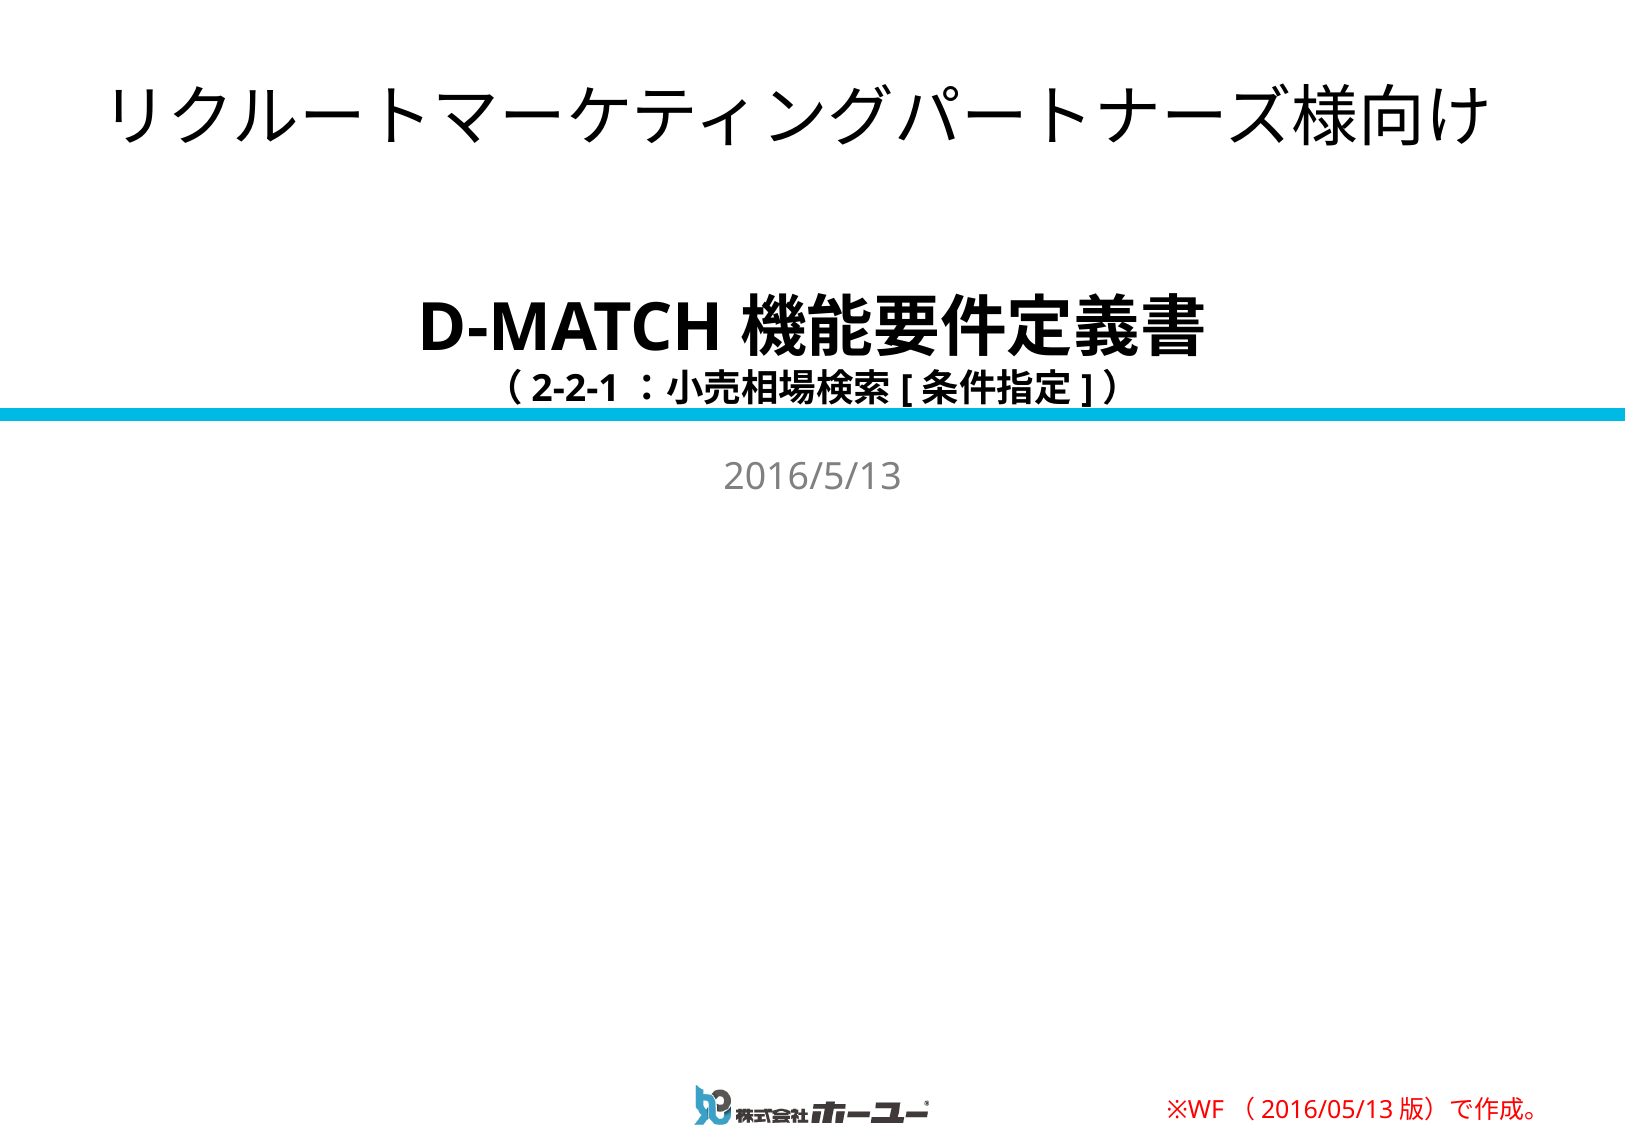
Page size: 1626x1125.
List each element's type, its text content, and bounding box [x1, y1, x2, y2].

subtitle 2016/5/13 [243, 444, 1382, 540]
picture [694, 1085, 929, 1125]
title D-MATCH機能要件定義書 （2-2-1：小売相場検索[条件指定]） [18, 196, 1607, 410]
text_box ※WF（2016/05/13版）で作成。 [1166, 1093, 1608, 1125]
text_box リクルートマーケティングパートナーズ様向け [44, 19, 1549, 154]
